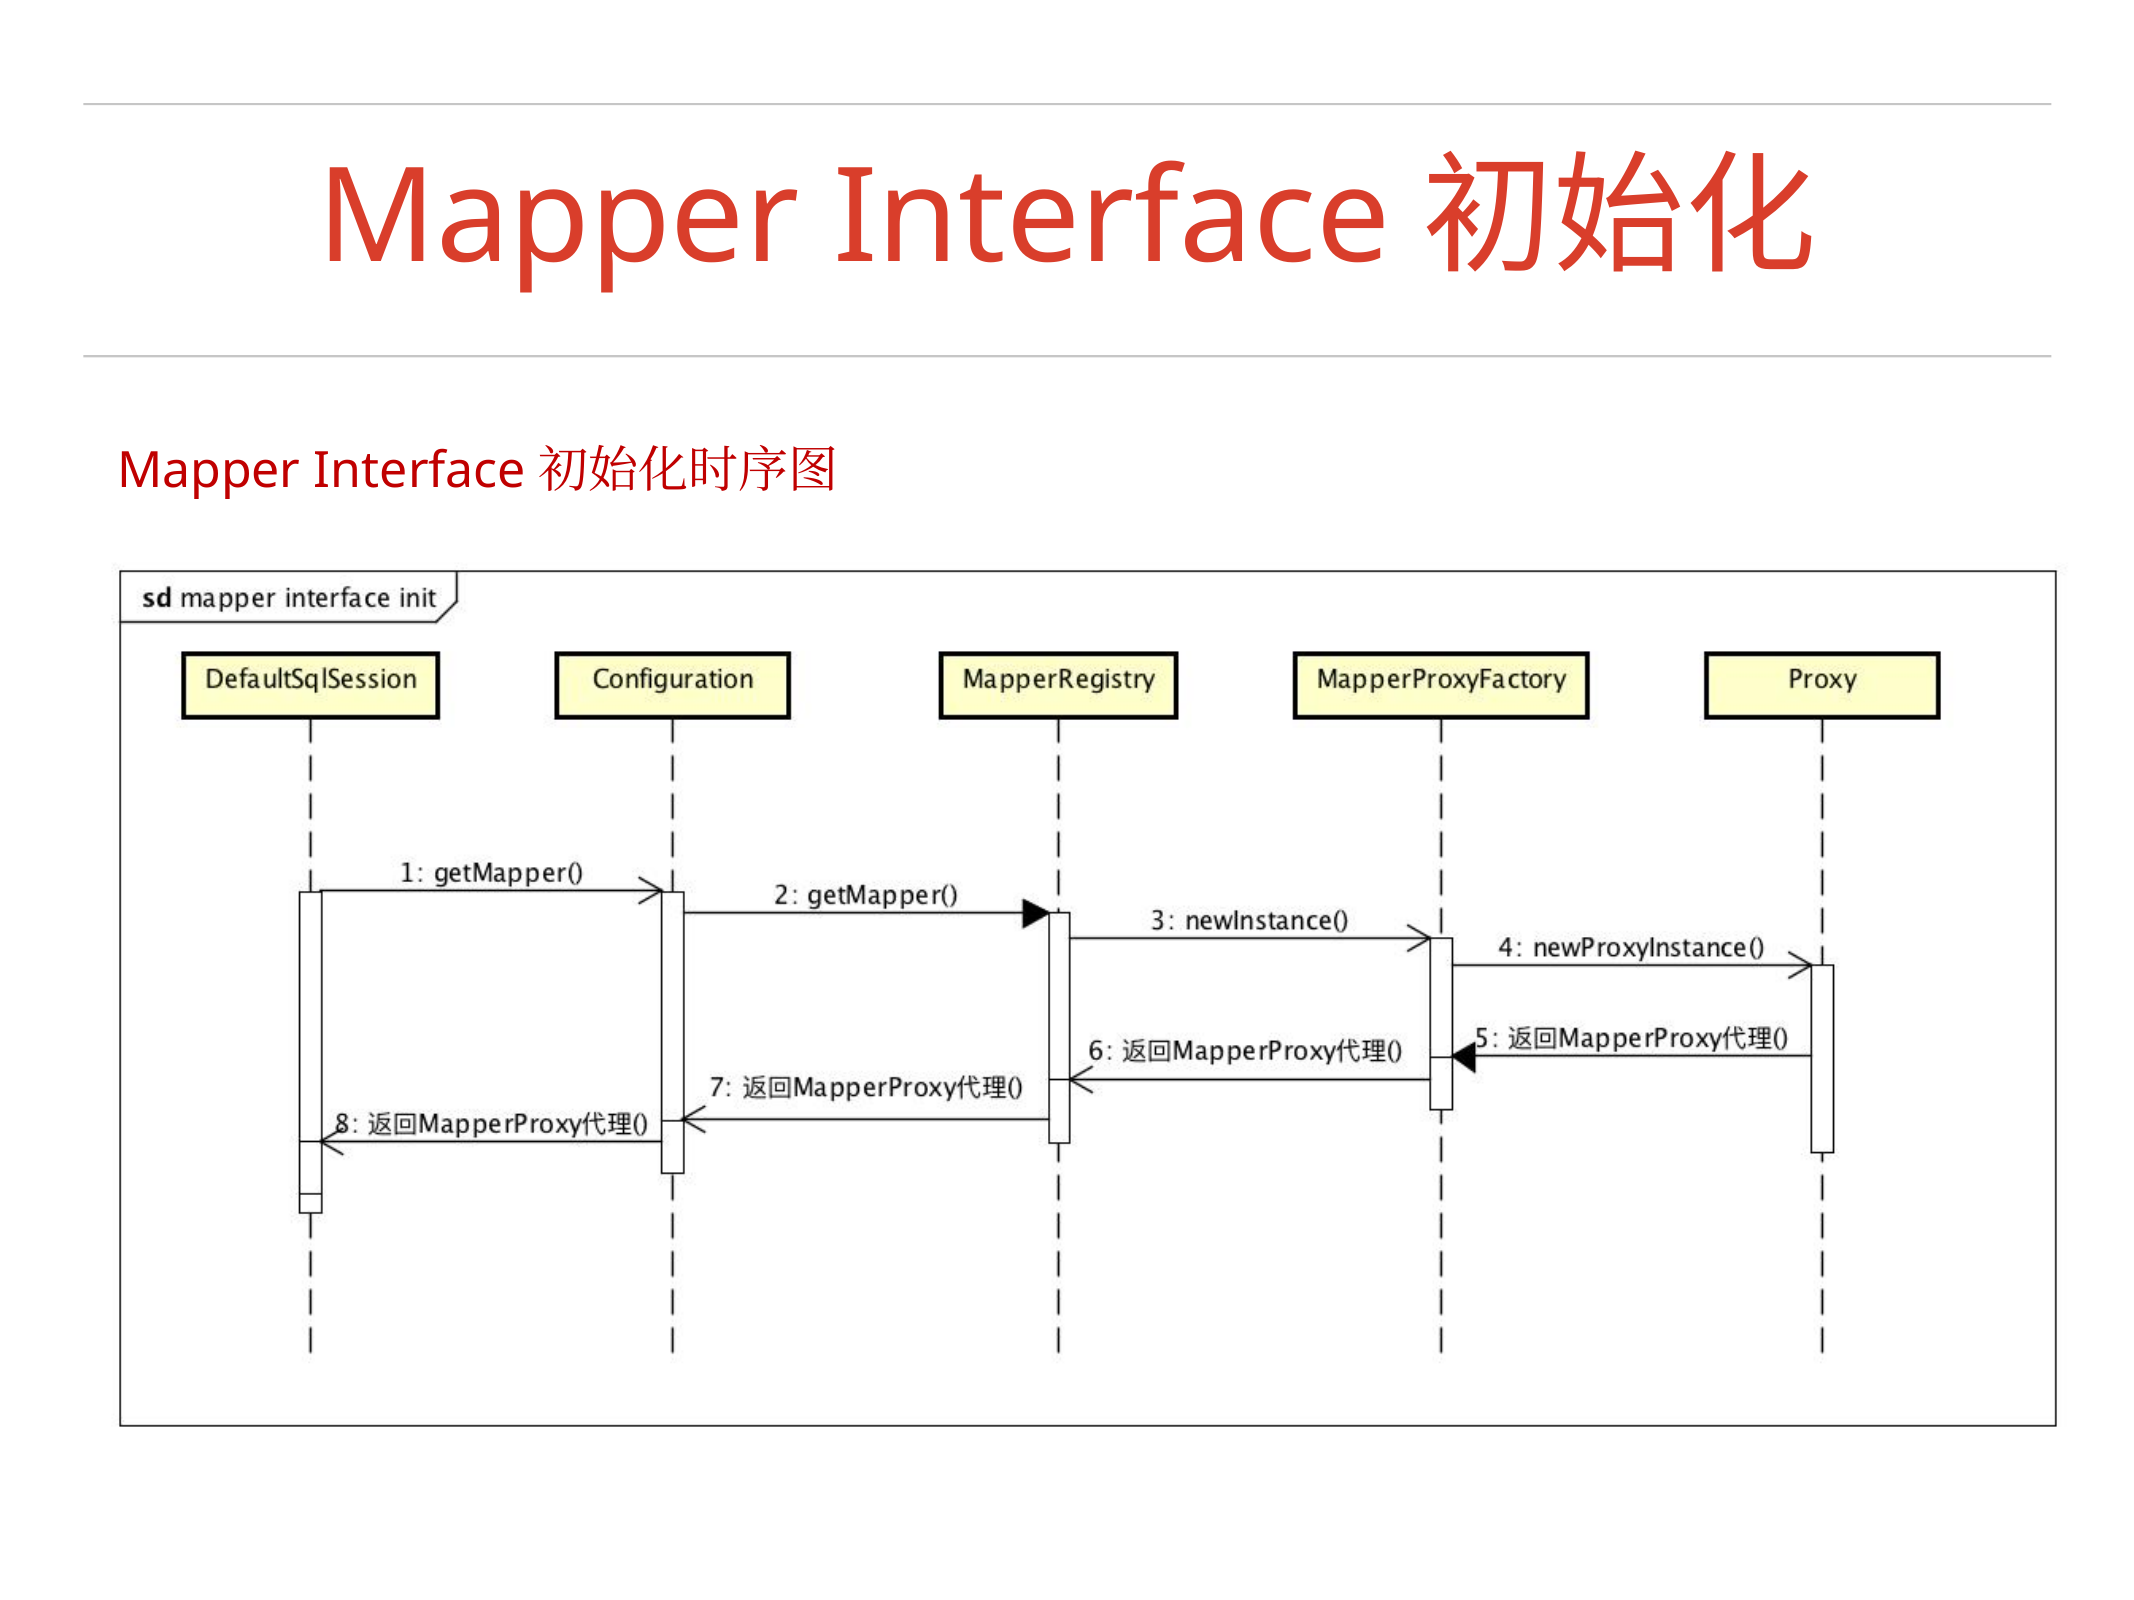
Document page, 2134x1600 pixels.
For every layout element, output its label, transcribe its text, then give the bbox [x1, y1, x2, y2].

text_box Mapper Interface初始化时序图 [55, 398, 900, 506]
picture [99, 549, 2076, 1446]
title Mapper Interface初始化 [82, 118, 2051, 320]
